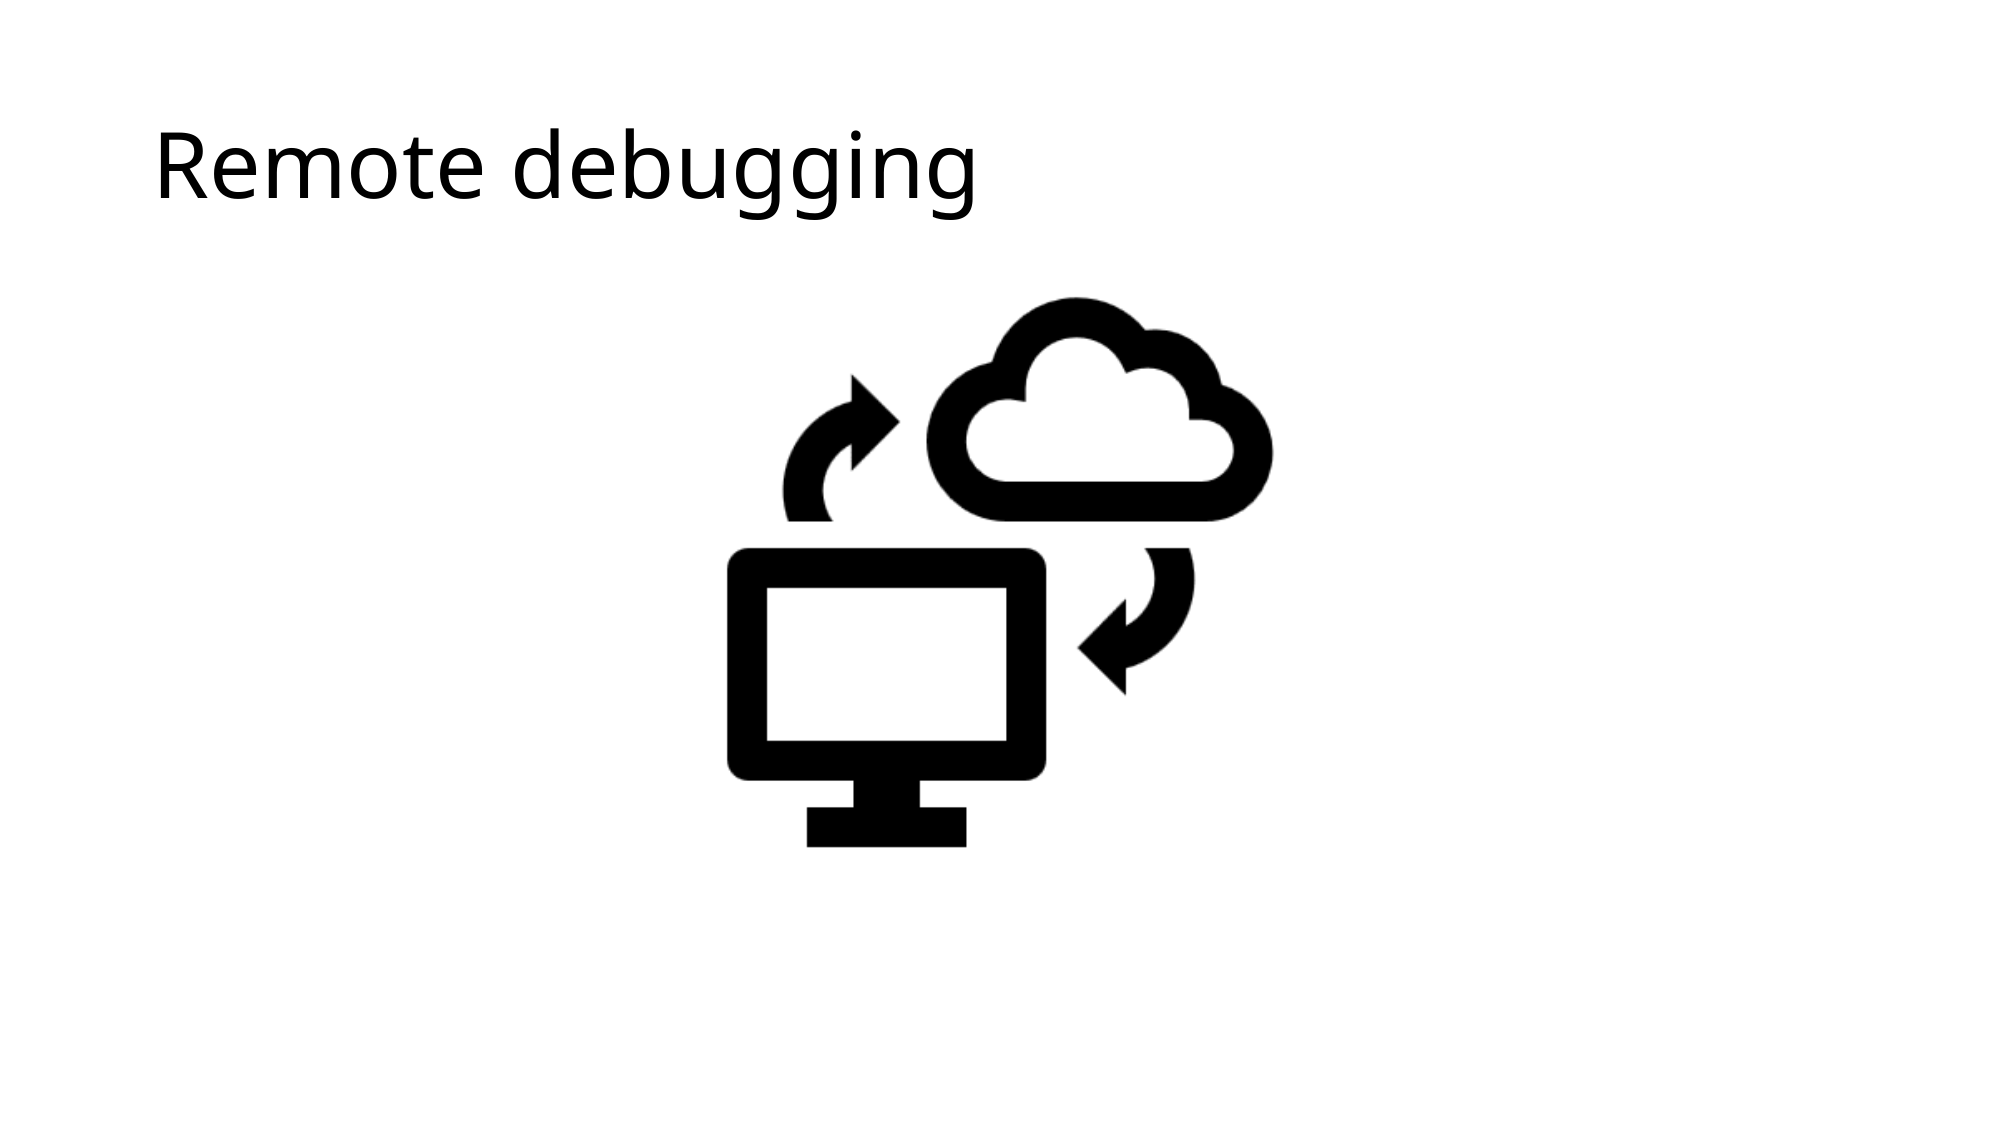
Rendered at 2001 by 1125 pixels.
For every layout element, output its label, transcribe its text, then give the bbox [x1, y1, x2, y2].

picture [681, 256, 1319, 895]
title Remote debugging [137, 59, 1863, 278]
